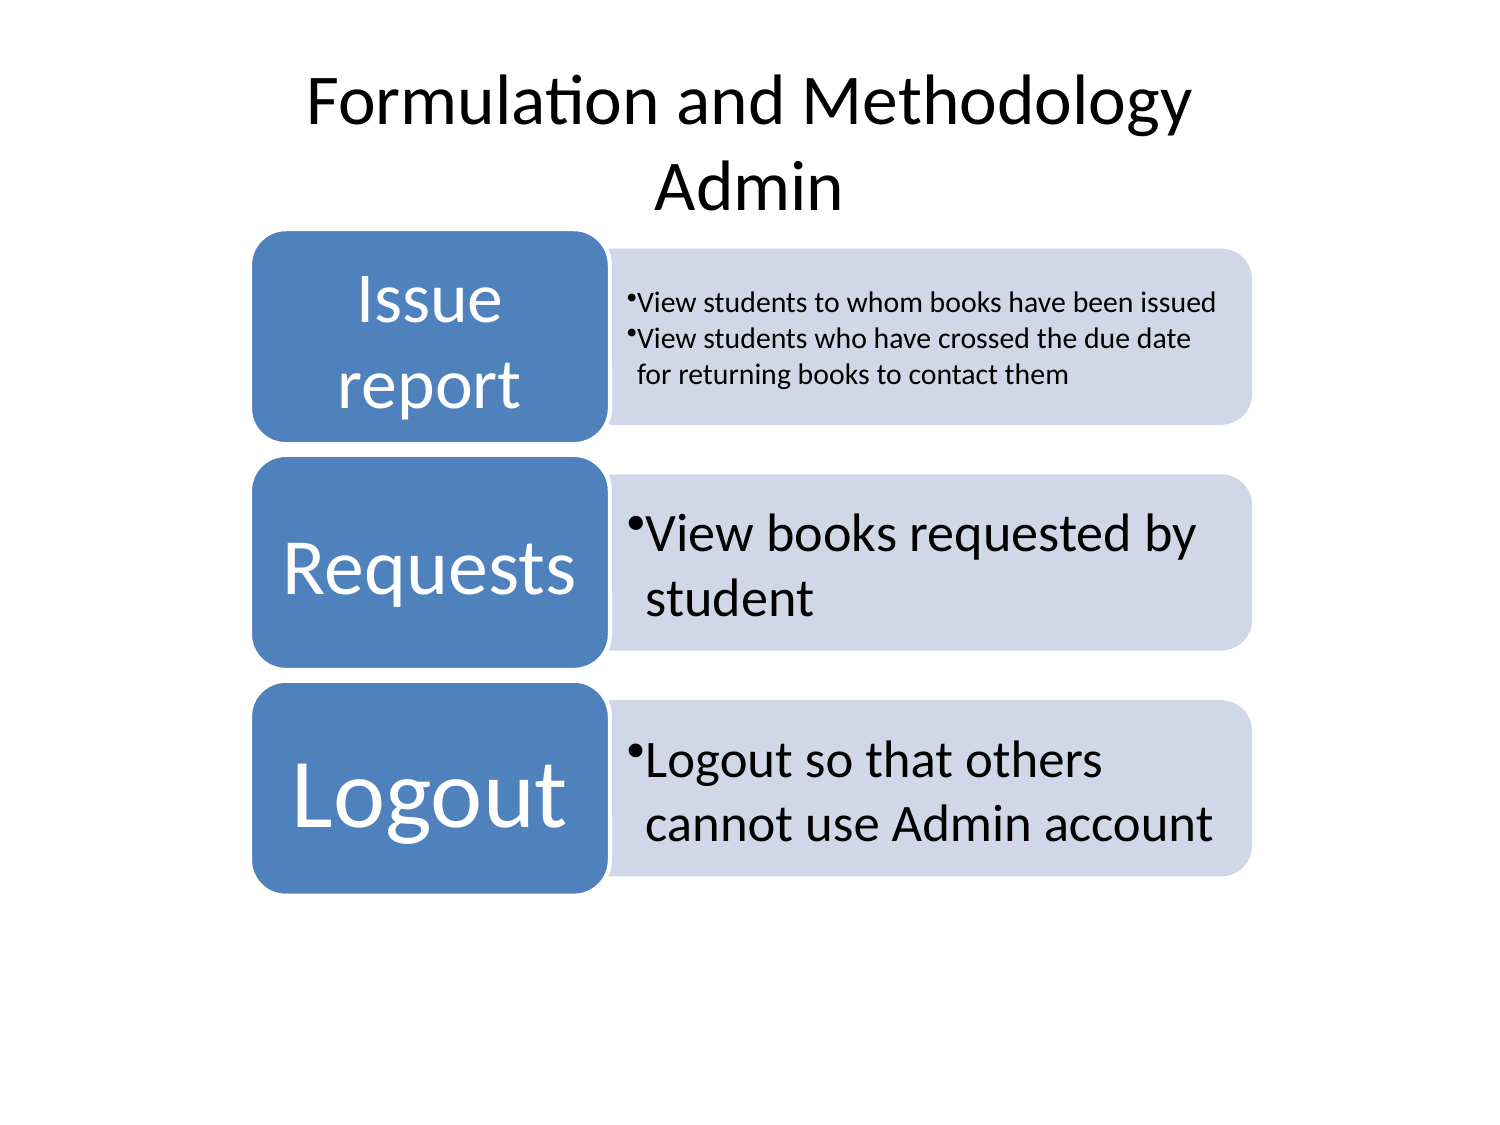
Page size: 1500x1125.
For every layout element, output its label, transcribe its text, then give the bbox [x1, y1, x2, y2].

title Formulation and Methodology Admin [75, 45, 1425, 233]
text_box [249, 228, 1251, 897]
